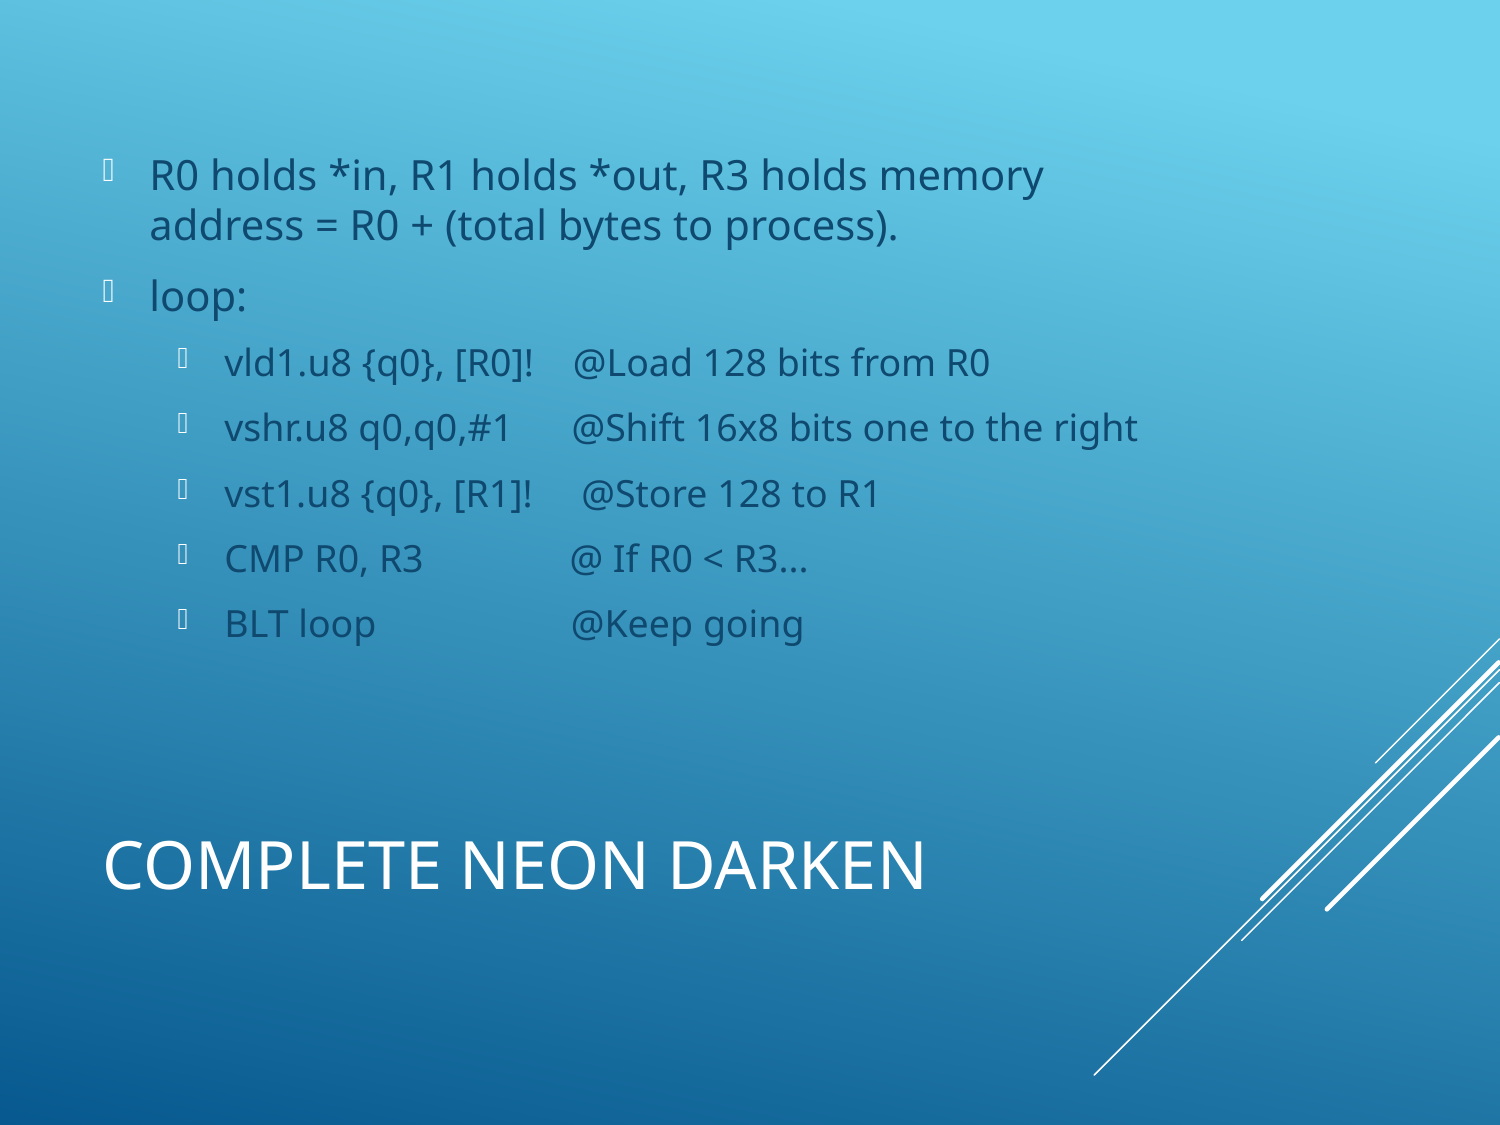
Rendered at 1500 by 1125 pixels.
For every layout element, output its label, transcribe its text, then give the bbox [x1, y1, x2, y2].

list R0 holds *in, R1 holds *out, R3 holds memory address = R0 + (total bytes to process). loop: vld1.u8 {q0}, [R0]! @Load 128 bits from R0 vshr.u8 q0,q0,#1 @Shift 16x8 bits one to the right vst1.u8 {q0}, [R1]! @Store 128 to R1 CMP R0, R3 @ If R0 < R3... BLT loop @Keep going [87, 87, 1163, 706]
title Complete NEON DARKEN [87, 737, 1163, 988]
